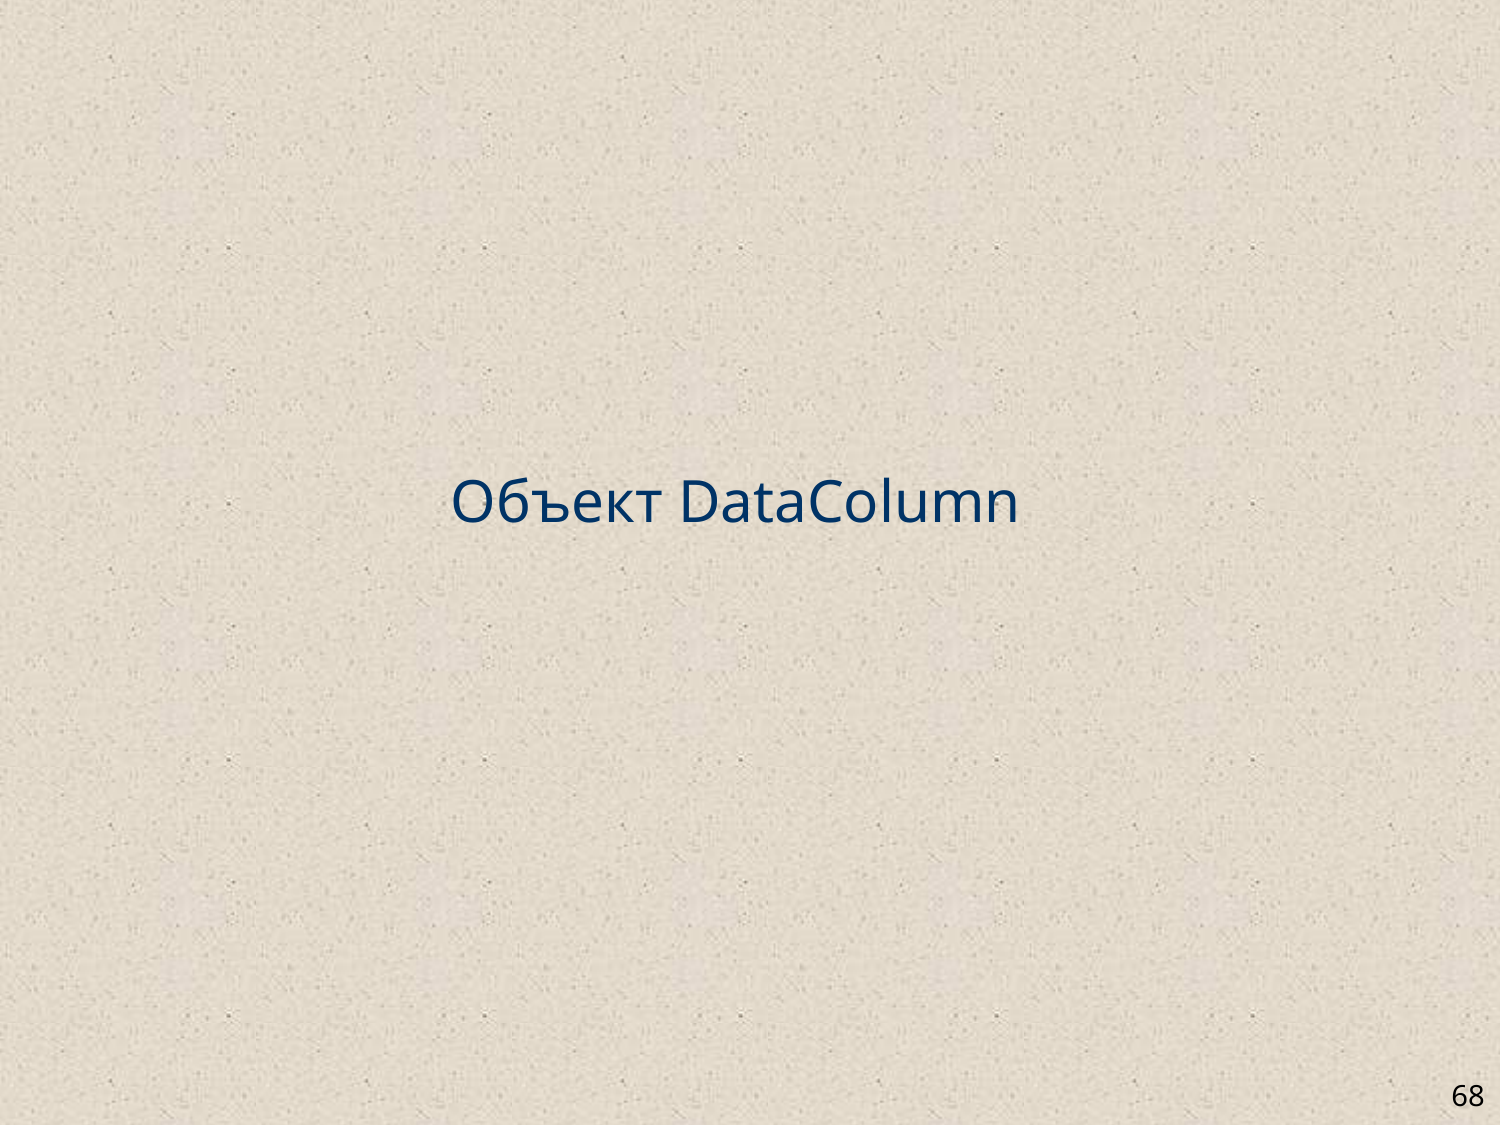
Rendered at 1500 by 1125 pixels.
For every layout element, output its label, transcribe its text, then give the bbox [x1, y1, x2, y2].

slide_number 68 [1187, 1049, 1500, 1125]
picture [0, 0, 1500, 1125]
title Объект DataColumn [0, 455, 1495, 543]
